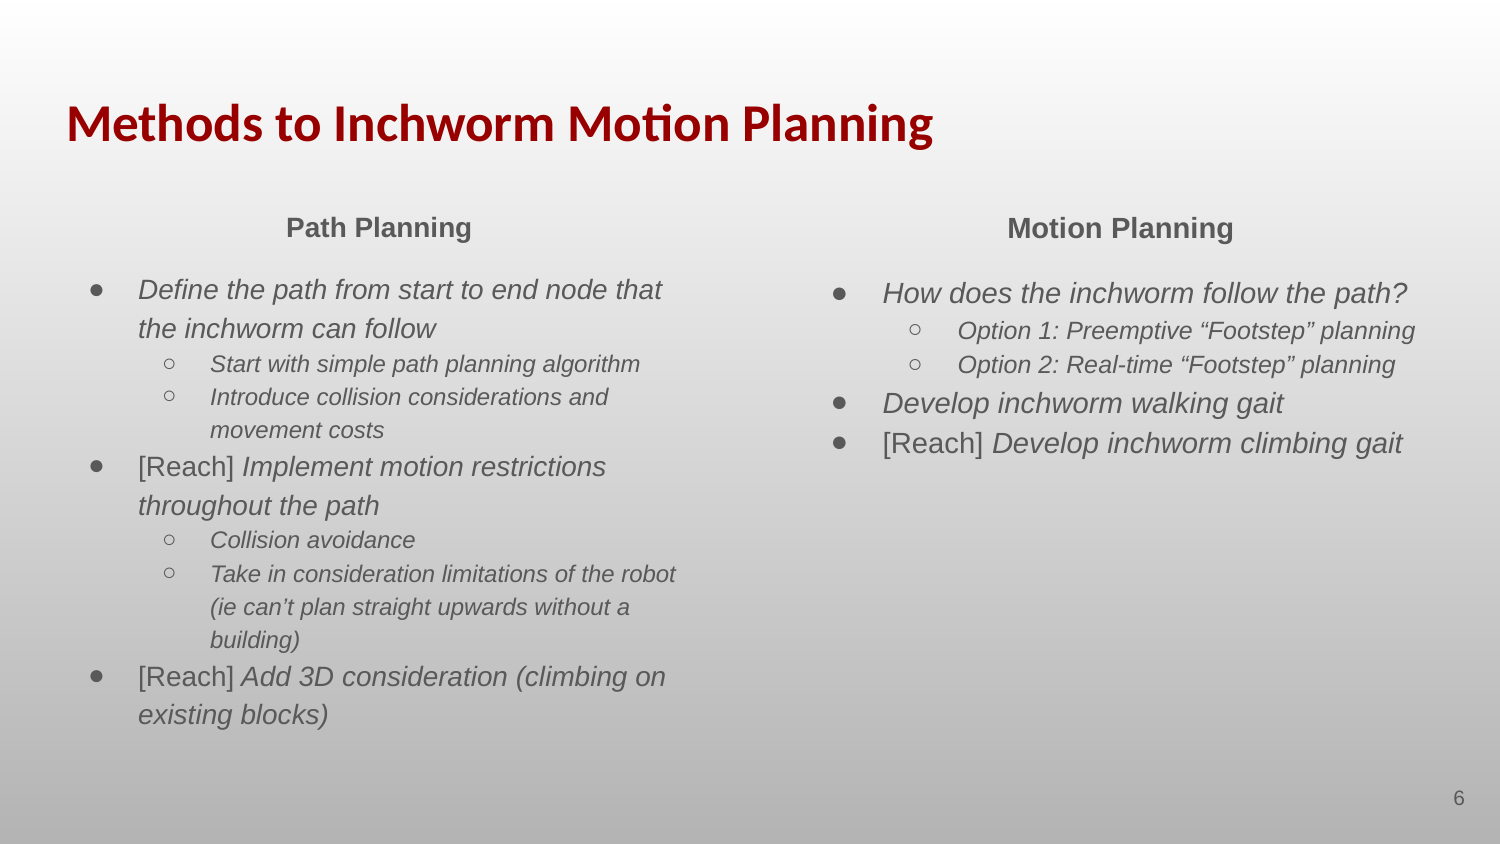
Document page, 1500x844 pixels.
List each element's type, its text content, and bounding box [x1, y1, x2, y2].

title Methods to Inchworm Motion Planning [51, 72, 1449, 167]
slide_number ‹#› [1389, 764, 1480, 830]
list Path Planning Define the path from start to end node that the inchworm can follow Start with simple path planning algorithm Introduce collision considerations and movement costs [Reach] Implement motion restrictions throughout the path Collision avoidance Take in consideration limitations of the robot (ie can’t plan straight upwards without a building) [Reach] Add 3D consideration (climbing on existing blocks) [51, 189, 708, 750]
list Motion Planning How does the inchworm follow the path? Option 1: Preemptive “Footstep” planning Option 2: Real-time “Footstep” planning Develop inchworm walking gait [Reach] Develop inchworm climbing gait [792, 189, 1449, 750]
